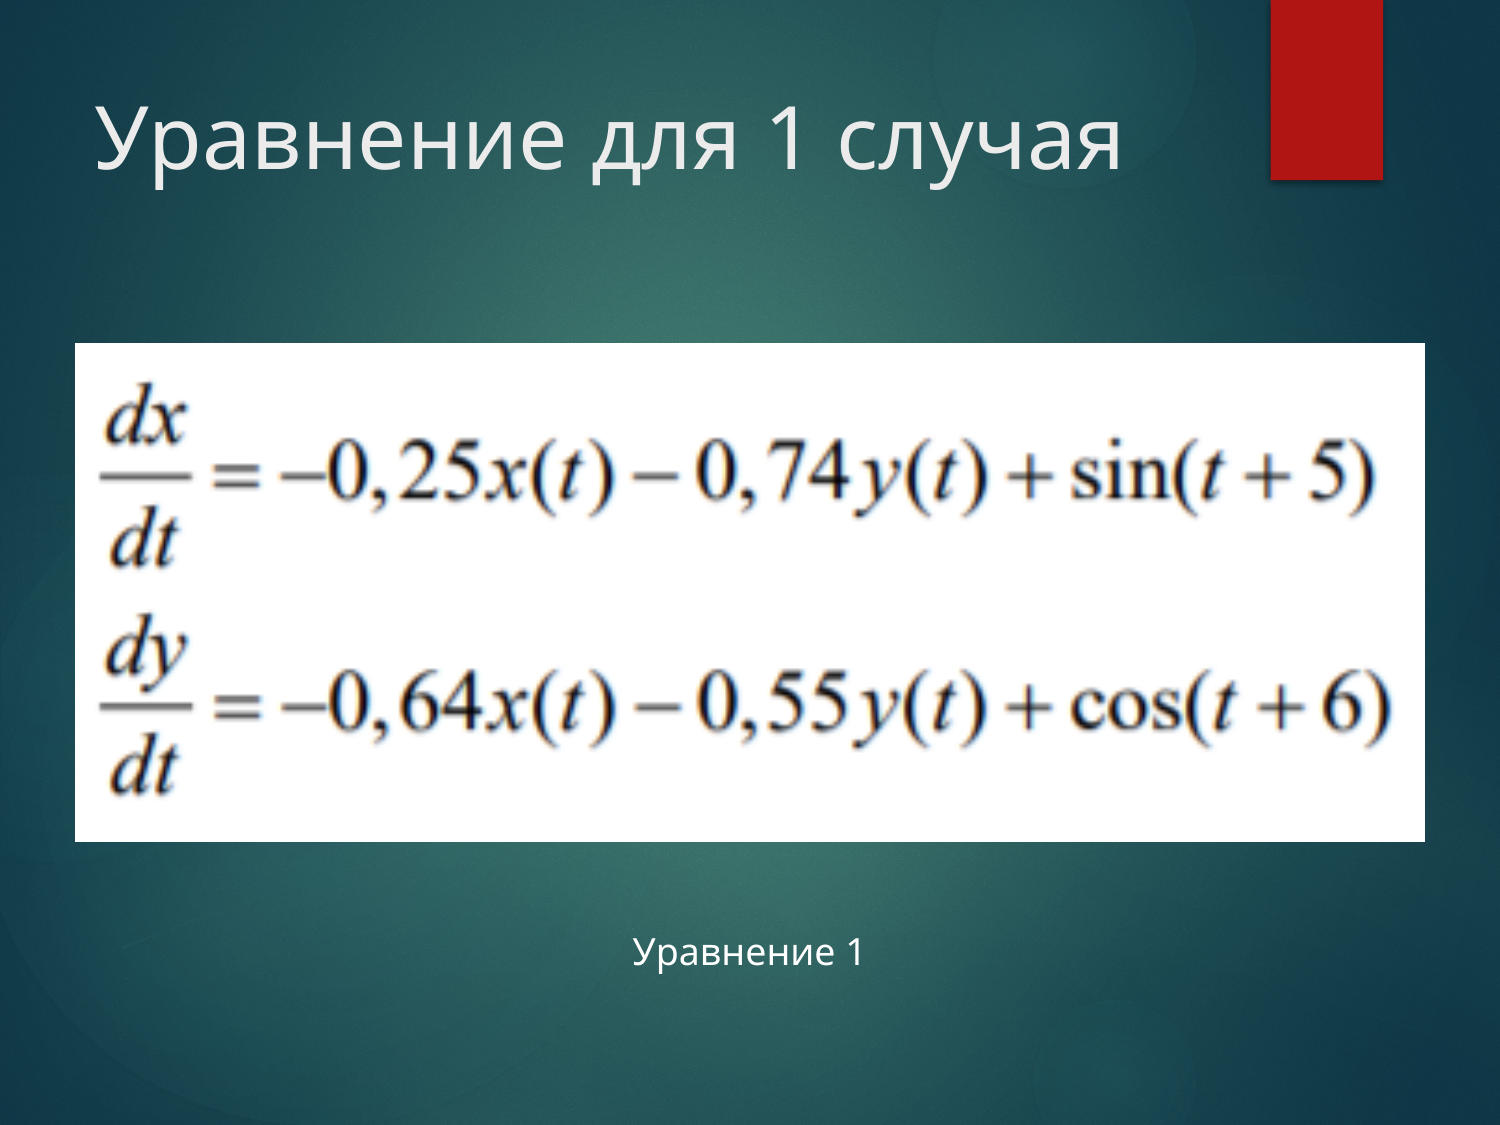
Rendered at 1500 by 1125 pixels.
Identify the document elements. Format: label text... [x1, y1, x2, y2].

text_box Уравнение 1 [74, 920, 1425, 1005]
title Уравнение для 1 случая [79, 74, 1237, 304]
picture [74, 343, 1426, 842]
